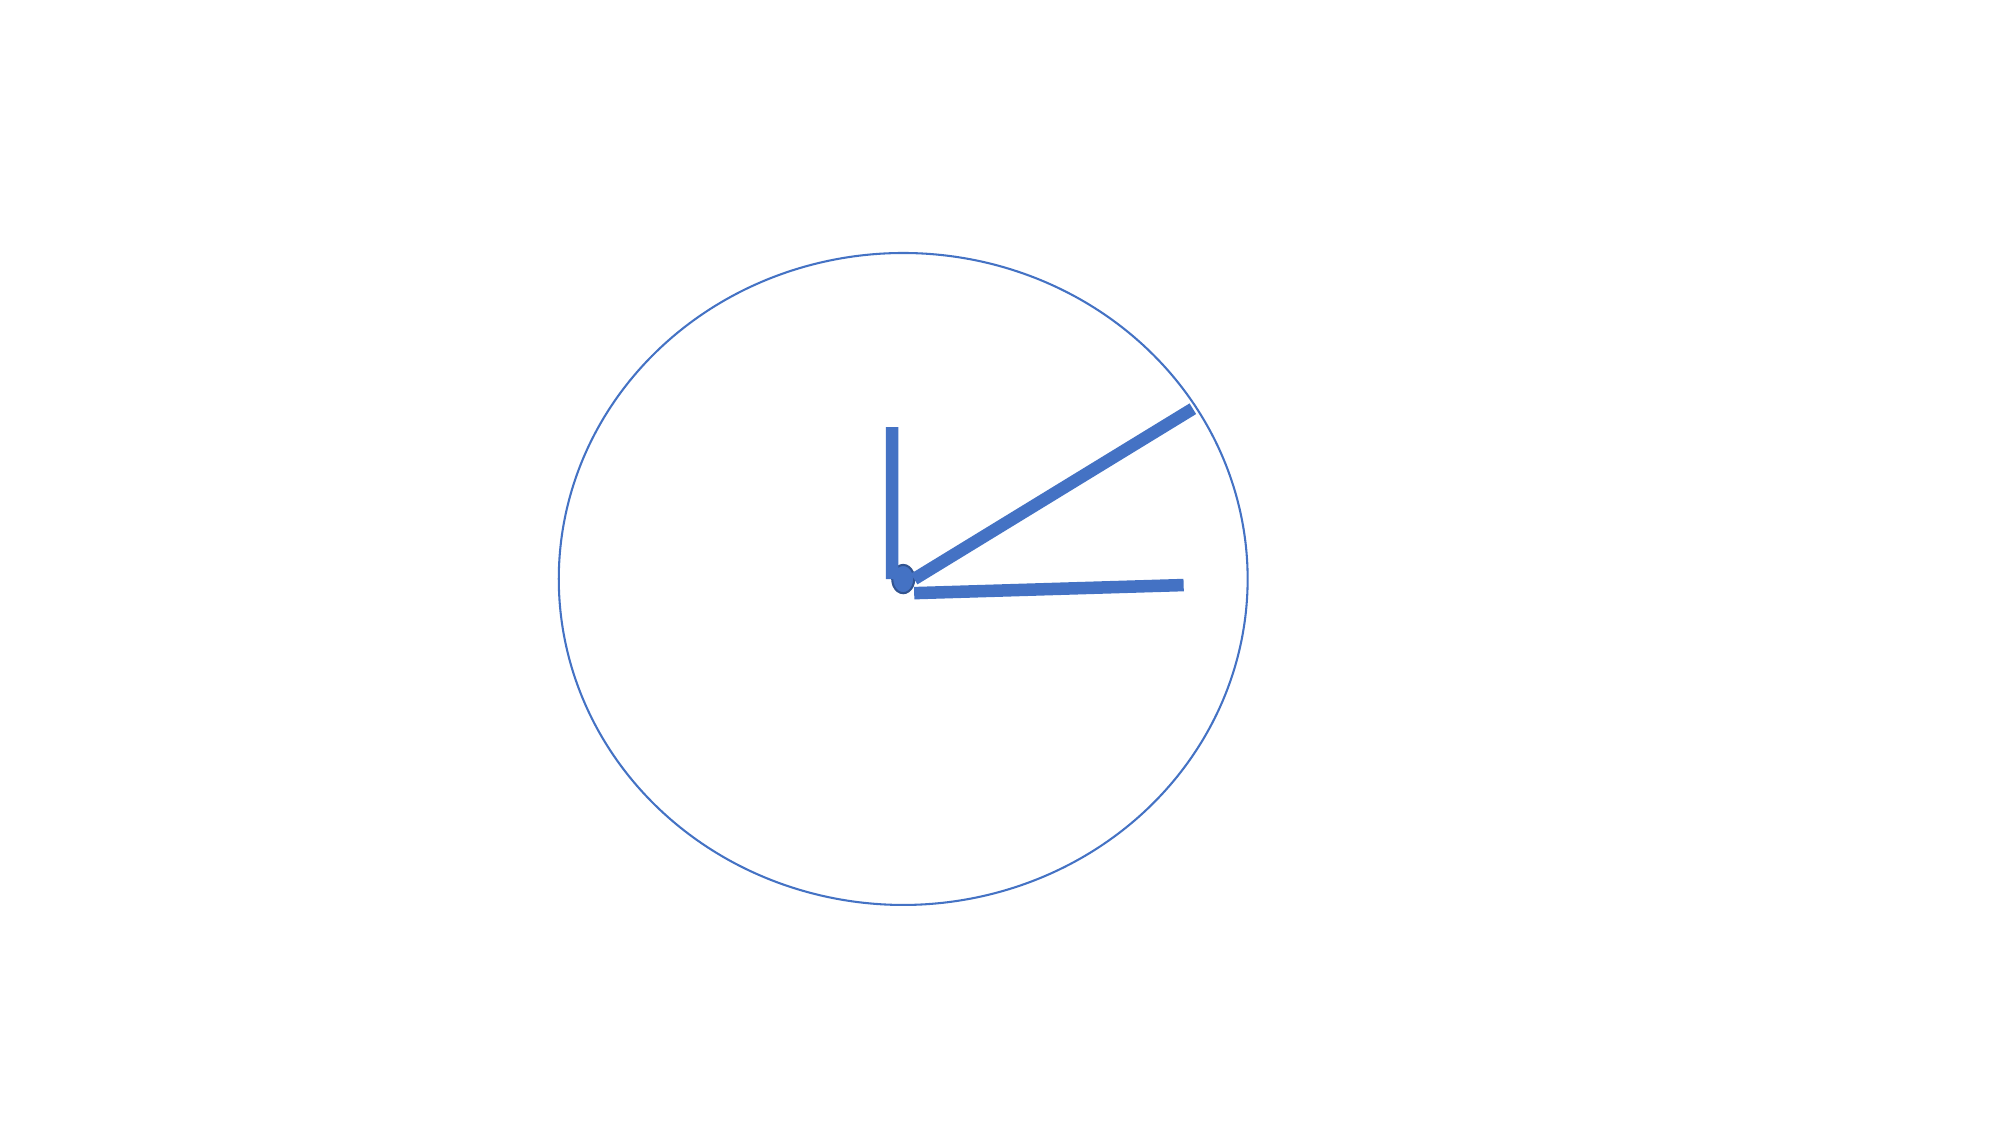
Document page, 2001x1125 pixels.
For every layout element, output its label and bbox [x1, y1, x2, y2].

text_box [914, 585, 1184, 594]
text_box [914, 408, 1193, 580]
text_box [557, 251, 1249, 906]
text_box [891, 563, 915, 595]
